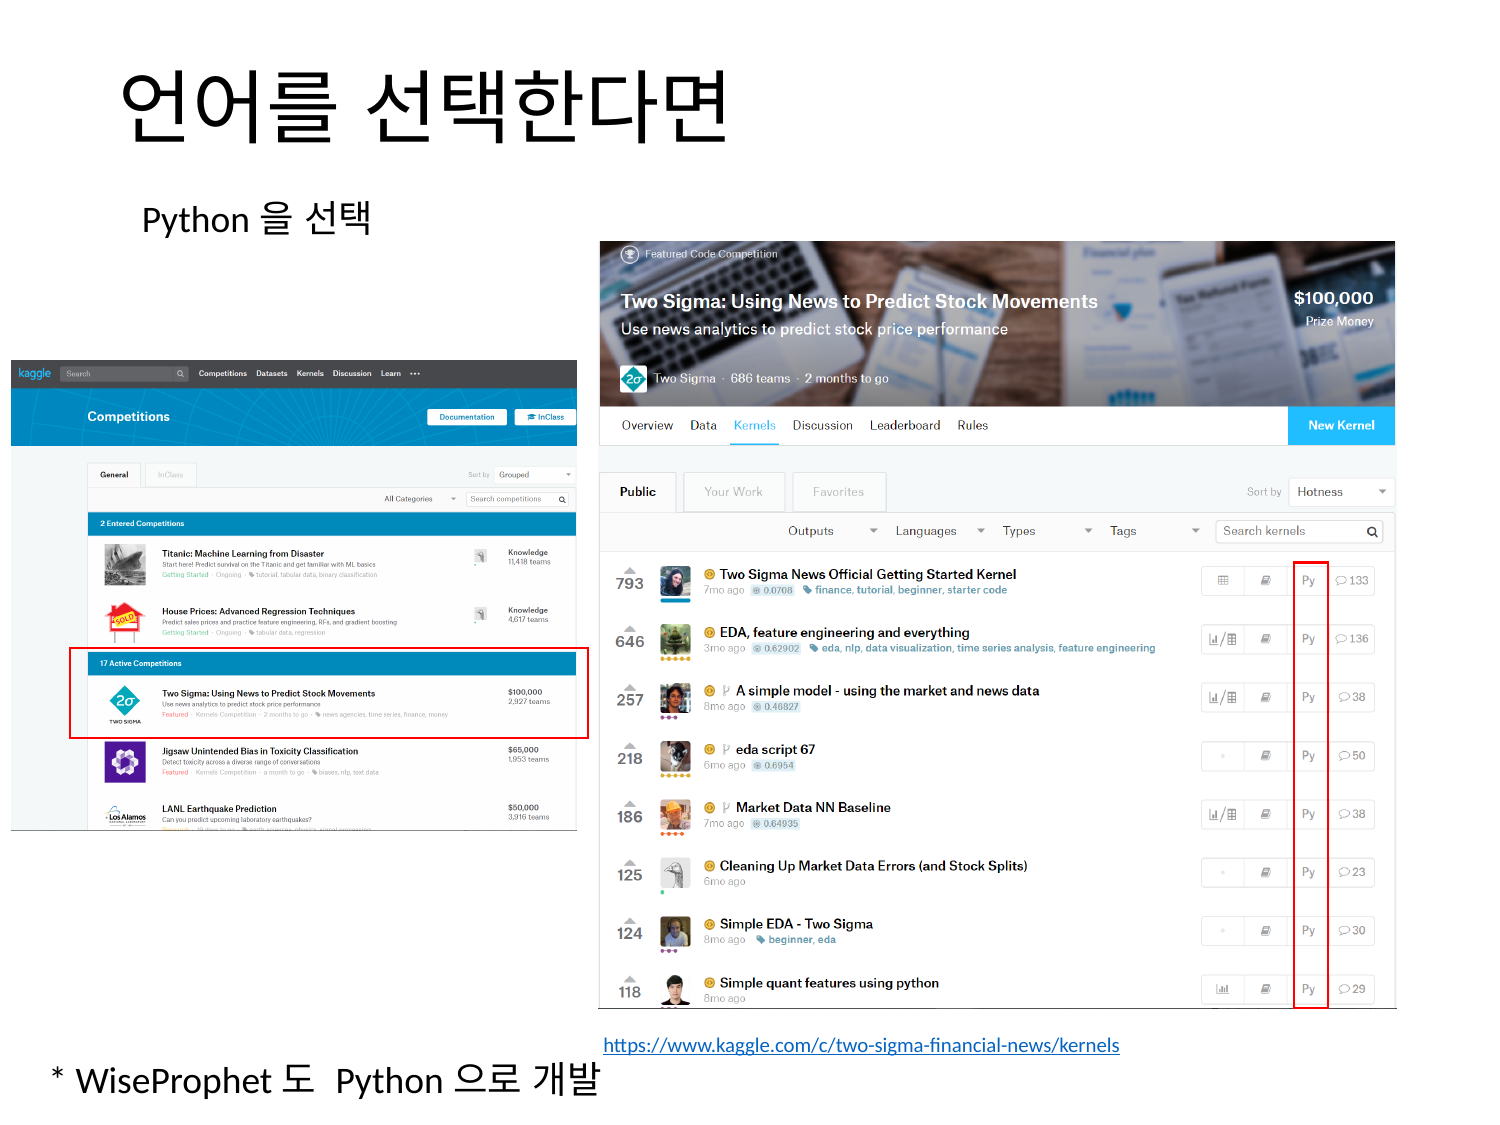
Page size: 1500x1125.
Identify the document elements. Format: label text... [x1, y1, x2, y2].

text_box Python을 선택 [127, 187, 1366, 248]
text_box * WiseProphet도 Python으로 개발 [33, 1048, 733, 1109]
picture [598, 240, 1397, 1009]
text_box https://www.kaggle.com/c/two-sigma-financial-news/kernels [588, 1024, 1434, 1064]
picture [515, 410, 577, 425]
text_box [577, 647, 589, 739]
picture [11, 360, 577, 388]
title 언어를 선택한다면 [103, 59, 1397, 163]
picture [11, 447, 577, 831]
picture [428, 410, 506, 425]
